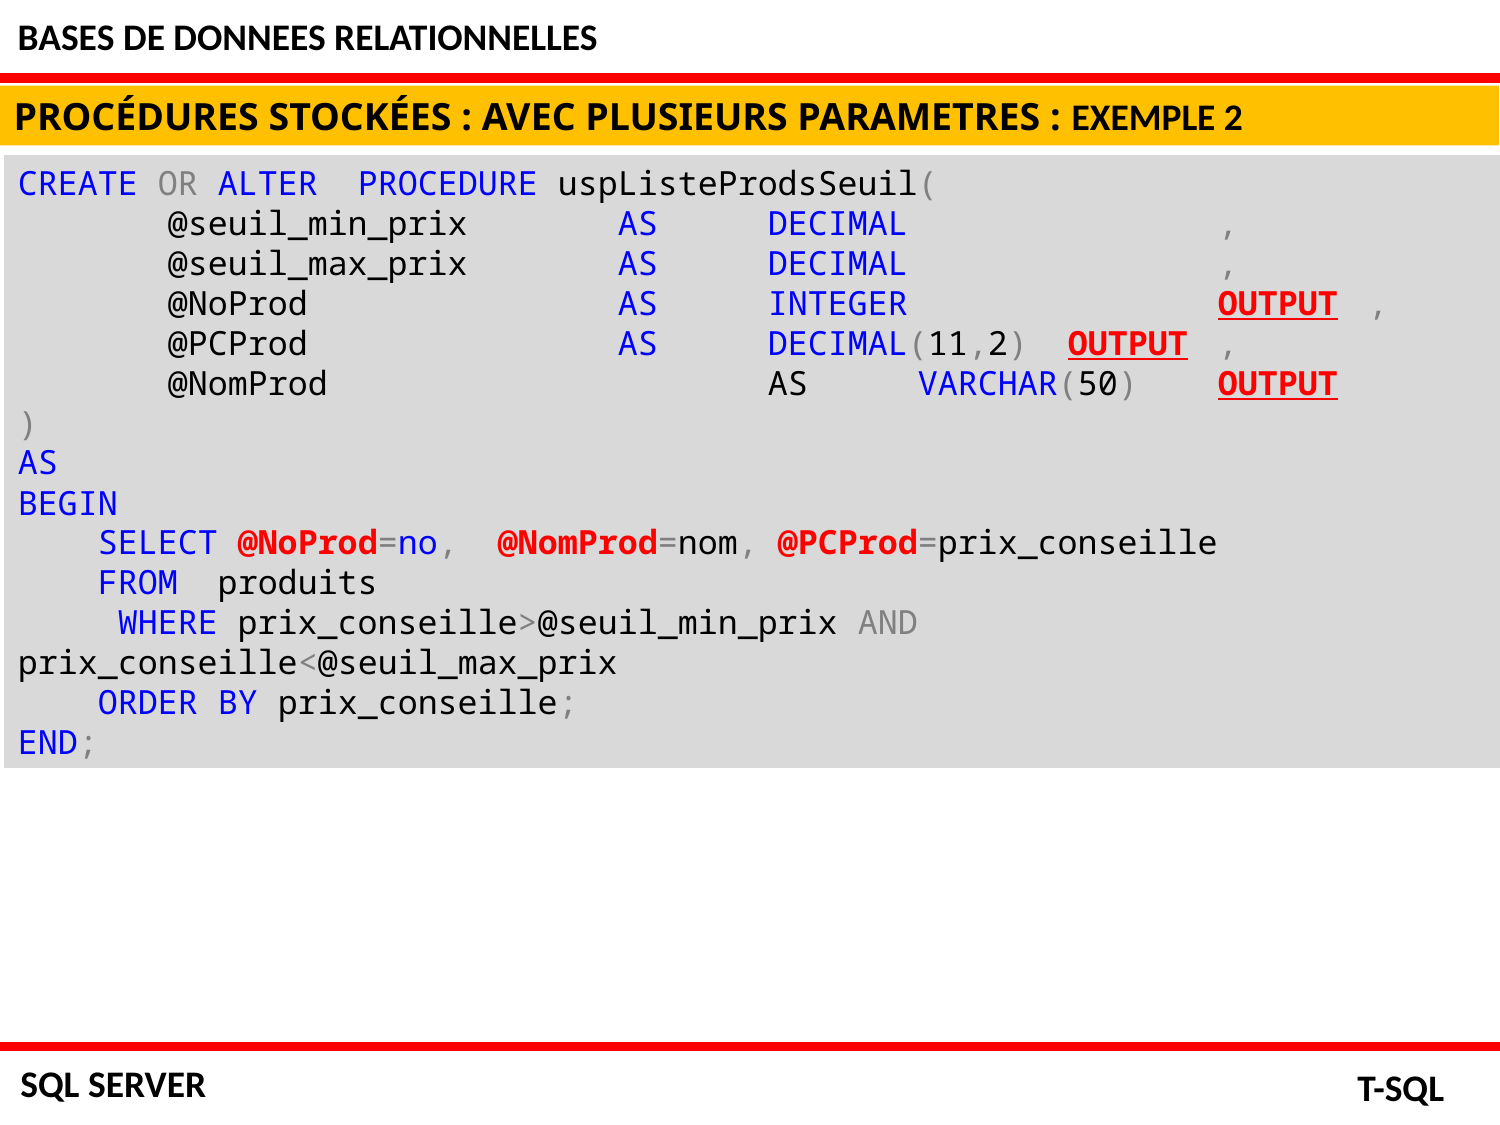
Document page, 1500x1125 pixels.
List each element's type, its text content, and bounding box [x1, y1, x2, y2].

text_box CREATE OR ALTER PROCEDURE uspListeProdsSeuil( @seuil_min_prix AS DECIMAL , @seuil_max_prix AS DECIMAL , @NoProd AS INTEGER OUTPUT , @PCProd AS DECIMAL(11,2) OUTPUT , @NomProd AS VARCHAR(50) OUTPUT ) AS BEGIN SELECT @NoProd=no, @NomProd=nom, @PCProd=prix_conseille FROM produits WHERE prix_conseille>@seuil_min_prix AND prix_conseille<@seuil_max_prix ORDER BY prix_conseille; END; [3, 154, 1500, 769]
text_box T-SQL [1342, 1057, 1460, 1117]
text_box SQL SERVER [5, 1055, 222, 1113]
text_box BASES DE DONNEES RELATIONNELLES [2, 5, 614, 66]
text_box PROCÉDURES STOCKÉES : AVEC PLUSIEURS PARAMETRES : EXEMPLE 2 [0, 85, 1499, 146]
